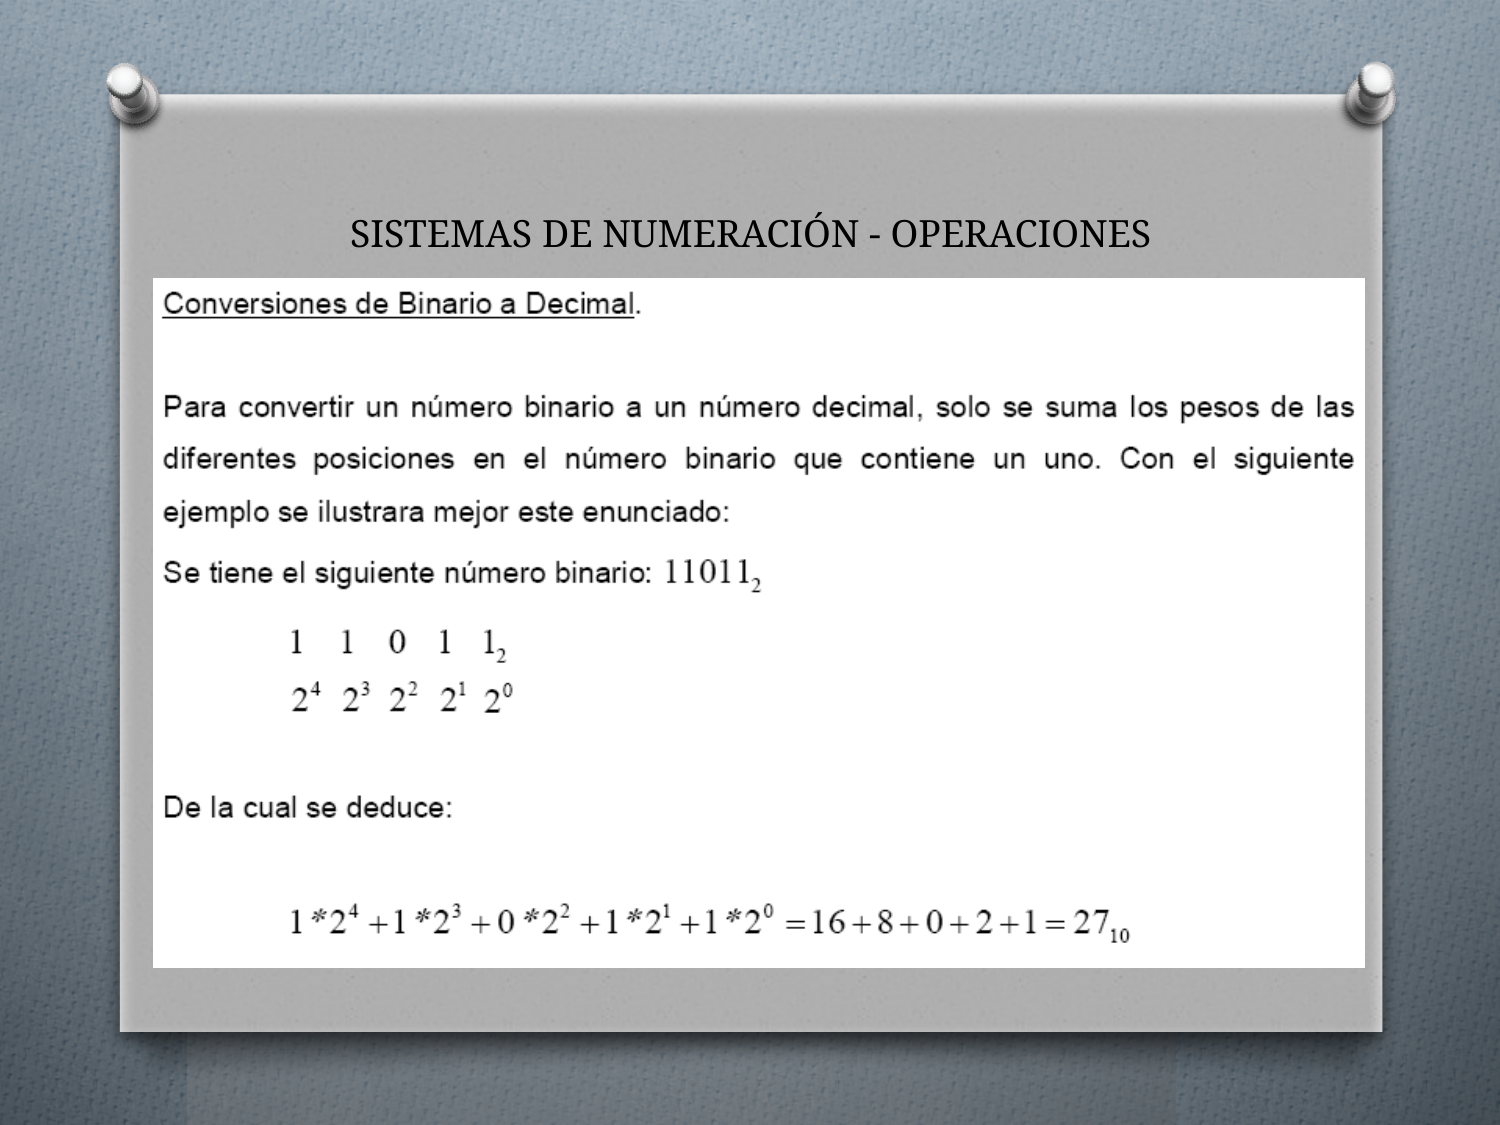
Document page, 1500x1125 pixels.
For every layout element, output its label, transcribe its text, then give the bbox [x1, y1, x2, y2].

picture [153, 278, 1365, 969]
title SISTEMAS DE NUMERACIÓN - OPERACIONES [179, 134, 1323, 278]
picture [75, 29, 198, 153]
picture [1317, 35, 1439, 156]
